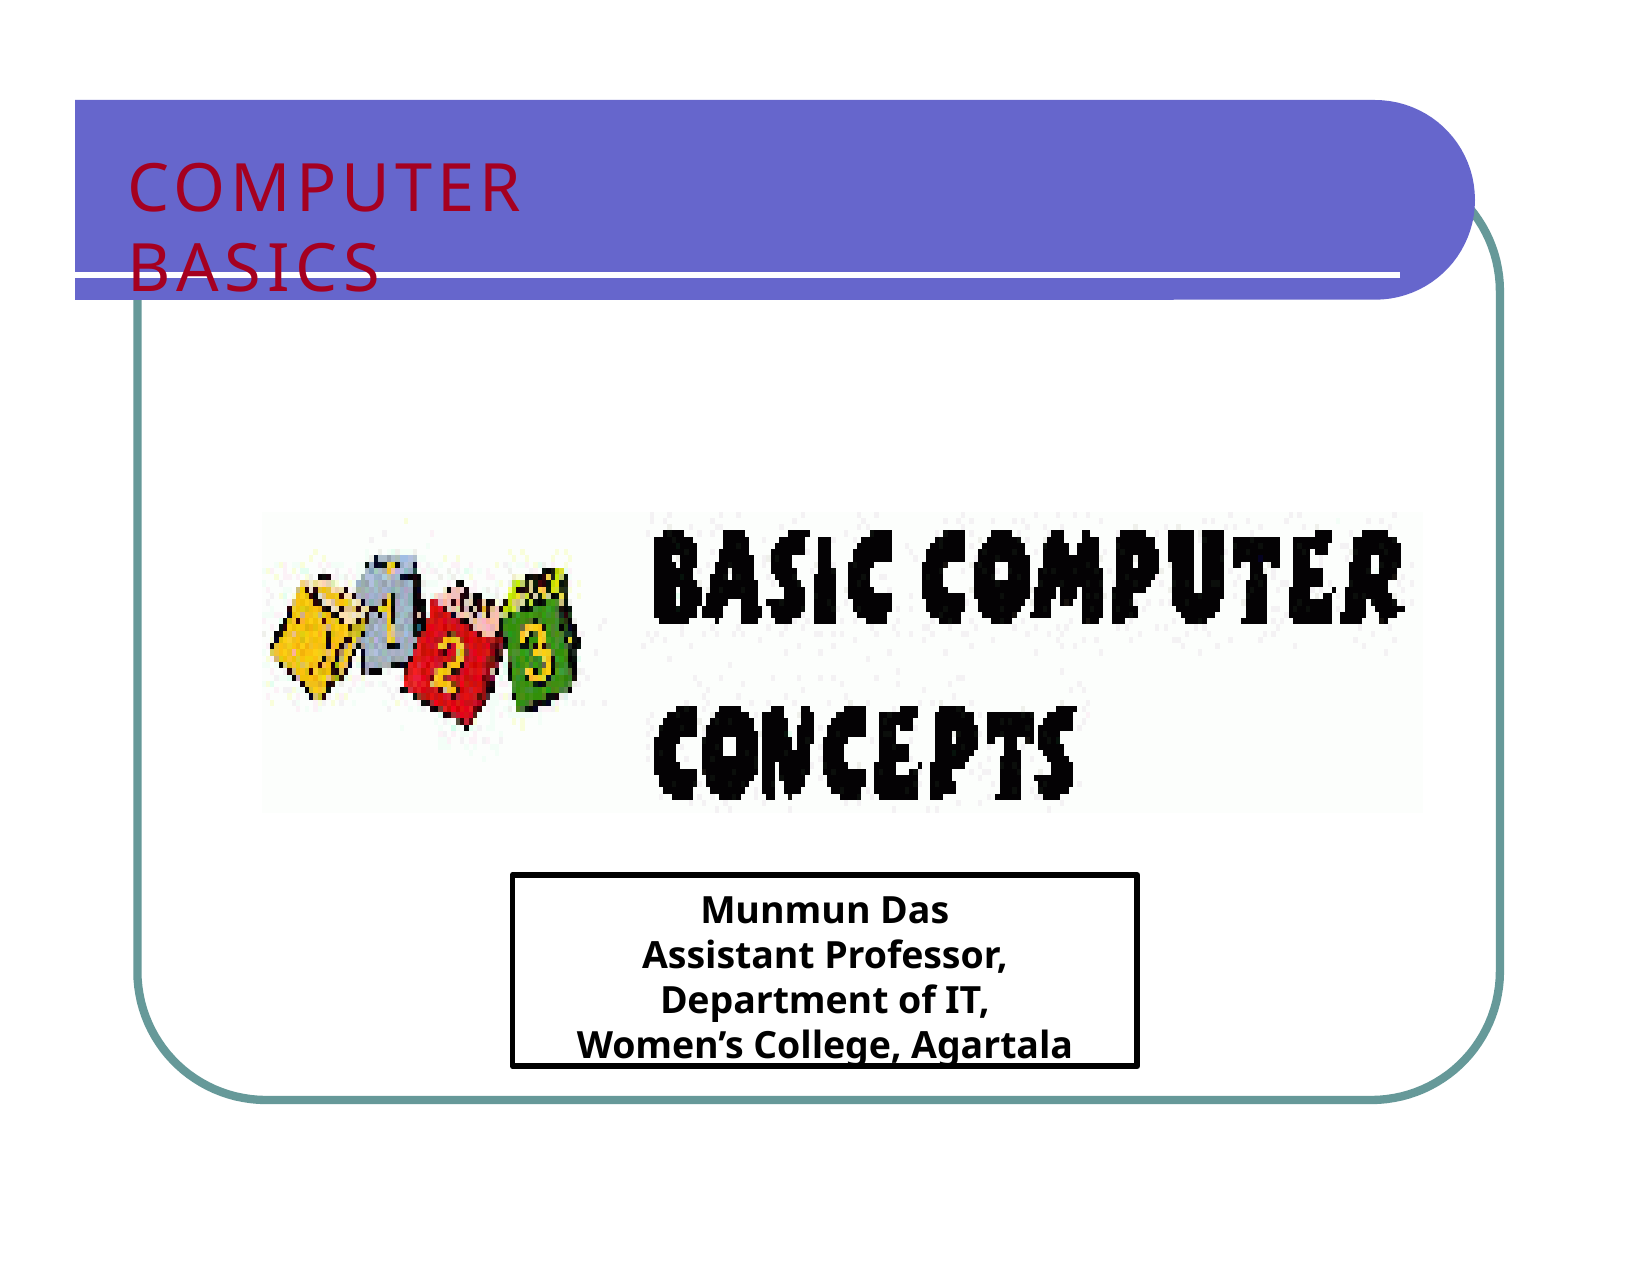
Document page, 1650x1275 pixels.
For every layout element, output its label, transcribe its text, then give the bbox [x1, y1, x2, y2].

text_box Munmun Das Assistant Professor, Department of IT, Women’s College, Agartala [512, 875, 1138, 1067]
title COMPUTER BASICS [125, 142, 781, 358]
picture [262, 512, 1423, 813]
